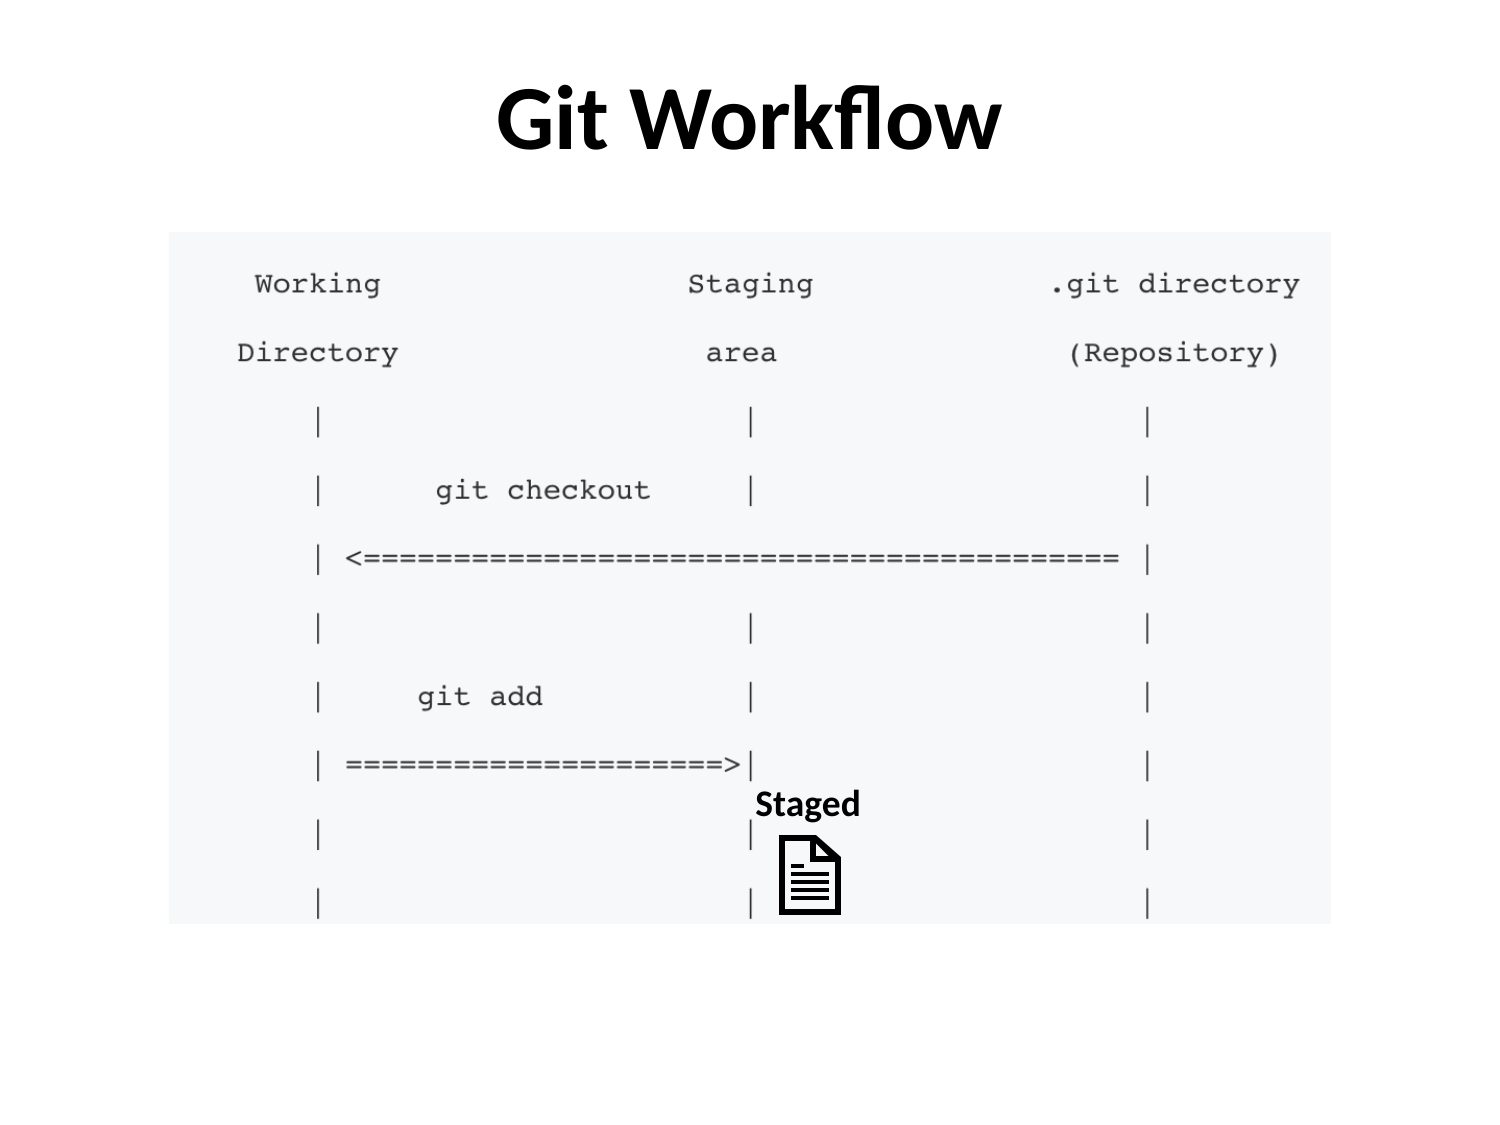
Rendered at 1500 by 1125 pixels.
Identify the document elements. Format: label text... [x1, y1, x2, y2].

text_box Git Workflow [0, 35, 1500, 190]
picture [169, 231, 1331, 924]
